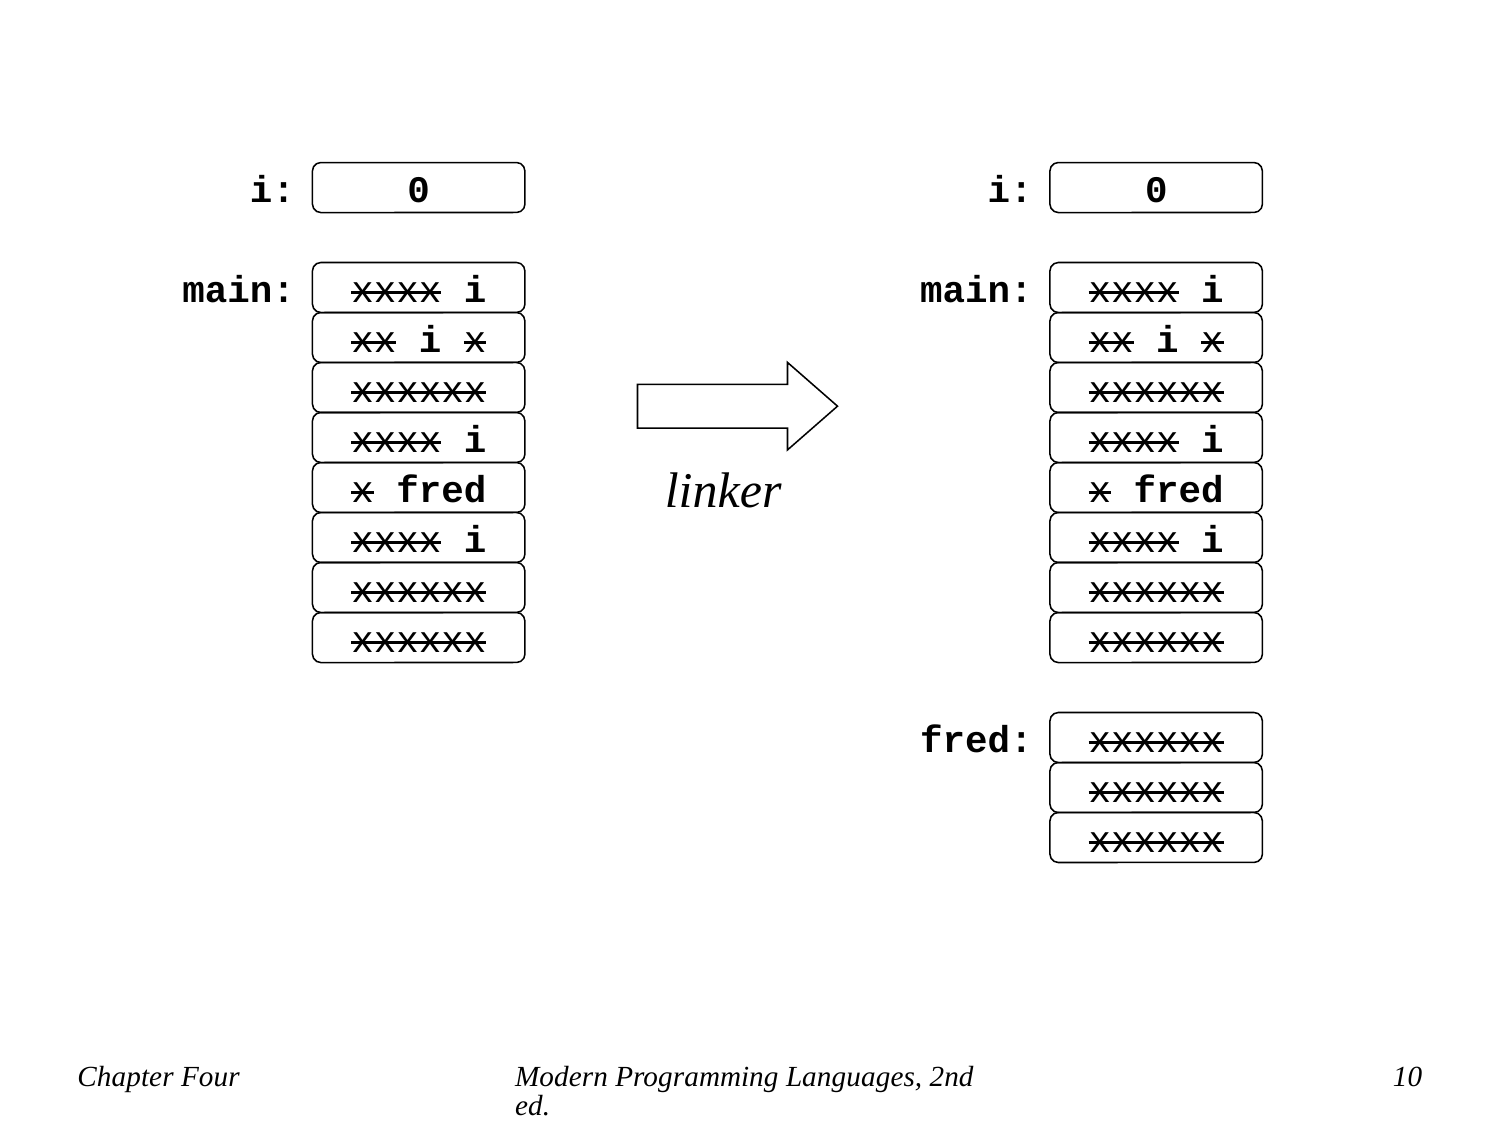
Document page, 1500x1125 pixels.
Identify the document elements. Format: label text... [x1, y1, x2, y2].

text_box [637, 362, 832, 450]
text_box linker [649, 449, 813, 525]
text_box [837, 162, 1263, 863]
footer Modern Programming Languages, 2nd ed. [499, 1036, 1001, 1113]
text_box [99, 162, 526, 663]
slide_number 10 [1124, 1036, 1438, 1113]
slide_number Chapter Four [62, 1036, 401, 1113]
